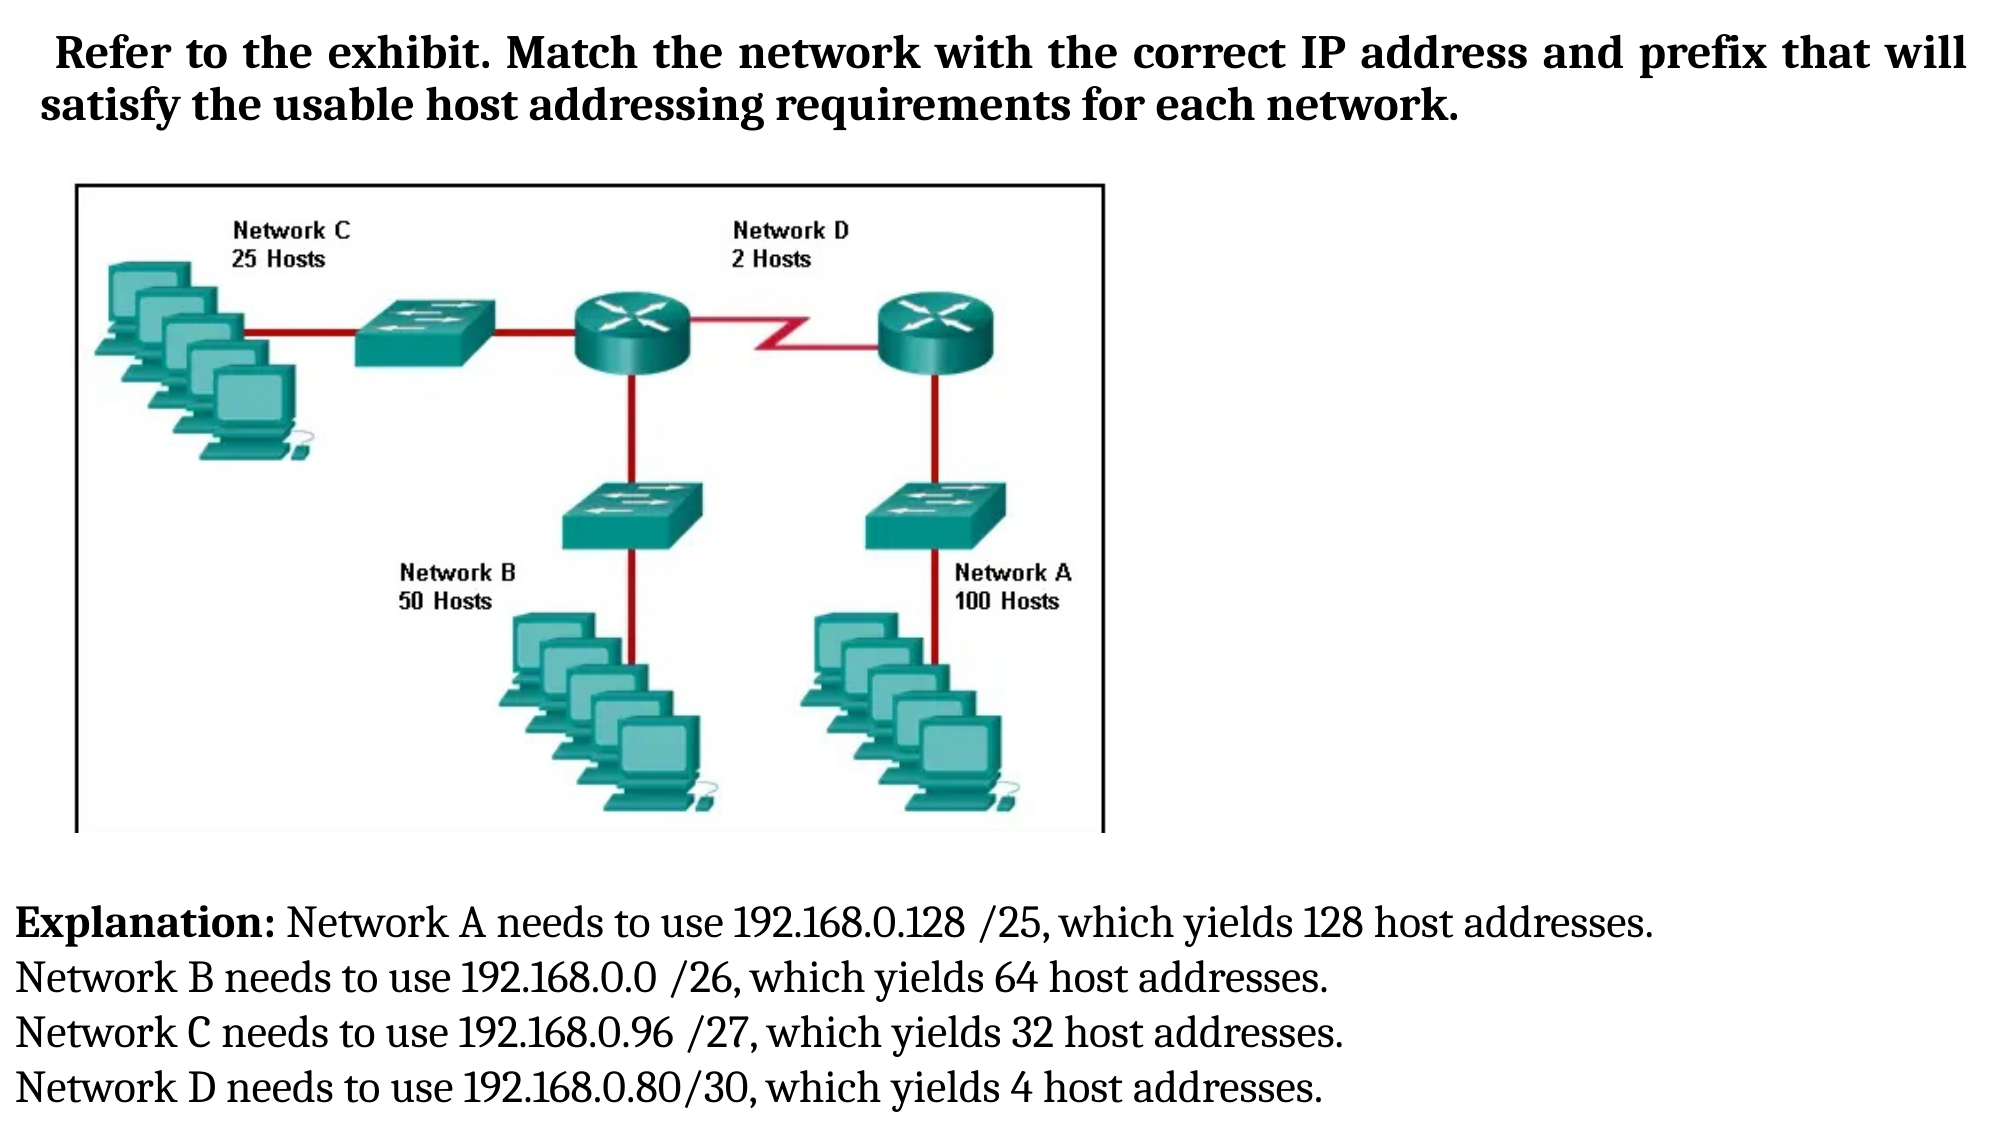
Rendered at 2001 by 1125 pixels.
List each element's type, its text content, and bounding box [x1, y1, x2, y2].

text_box Explanation: Network A needs to use 192.168.0.128 /25, which yields 128 host addresses. Network B needs to use 192.168.0.0 /26, which yields 64 host addresses. Network C needs to use 192.168.0.96 /27, which yields 32 host addresses. Network D needs to use 192.168.0.80/30, which yields 4 host addresses. [0, 884, 1960, 1119]
title Refer to the exhibit. Match the network with the correct IP address and prefix that will satisfy the usable host addressing requirements for each network. [25, 13, 1986, 145]
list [70, 177, 1109, 833]
